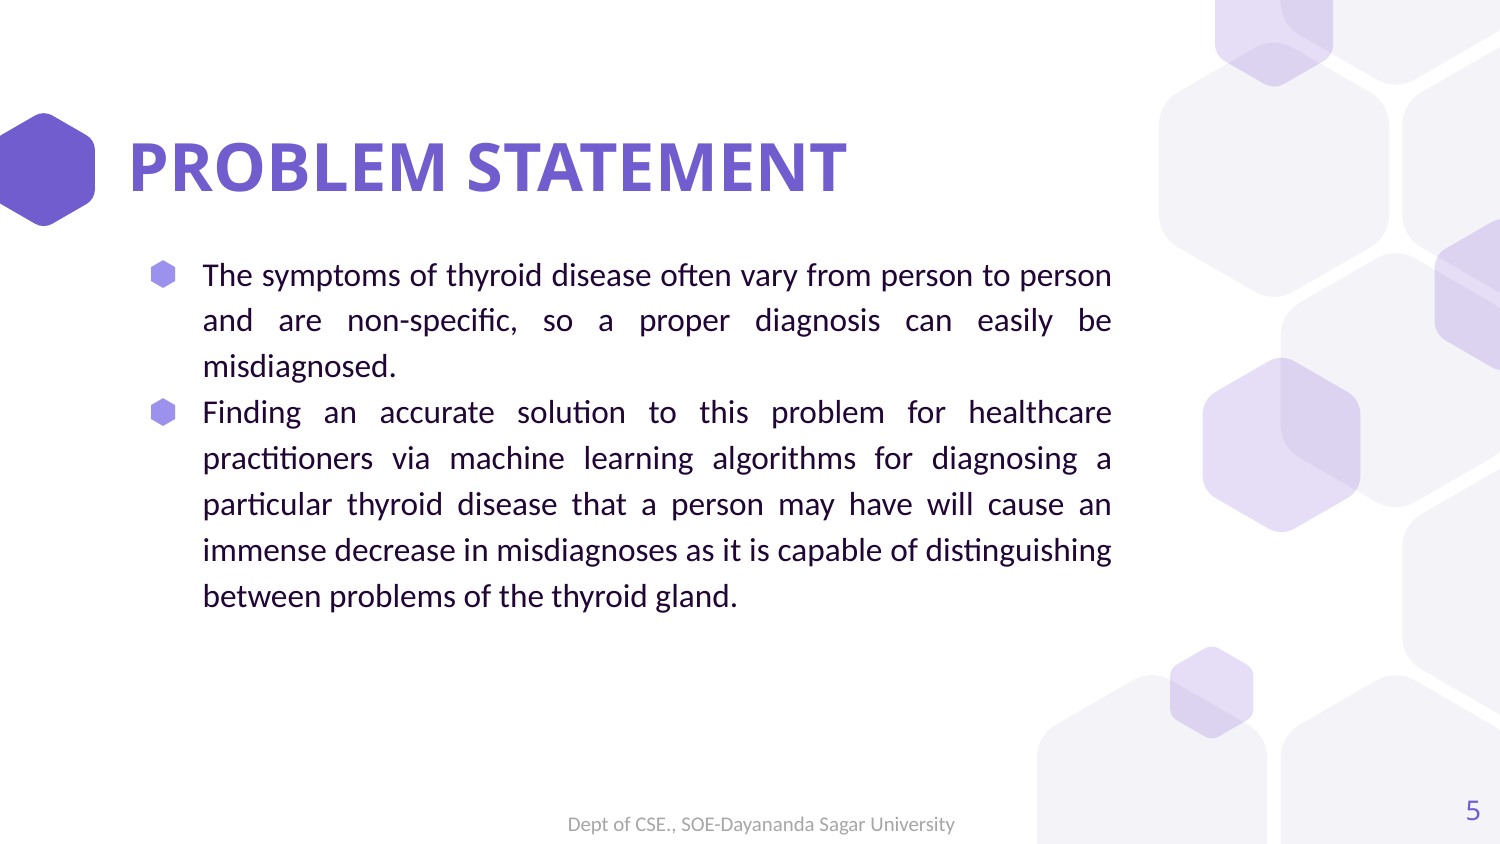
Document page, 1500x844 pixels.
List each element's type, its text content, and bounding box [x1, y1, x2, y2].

list The symptoms of thyroid disease often vary from person to person and are non-specific, so a proper diagnosis can easily be misdiagnosed. Finding an accurate solution to this problem for healthcare practitioners via machine learning algorithms for diagnosing a particular thyroid disease that a person may have will cause an immense decrease in misdiagnoses as it is capable of distinguishing between problems of the thyroid gland. [127, 246, 1114, 720]
text_box Dept of CSE., SOE-Dayananda Sagar University [553, 803, 971, 844]
title PROBLEM STATEMENT [127, 137, 1114, 203]
slide_number 5 [1391, 779, 1482, 844]
